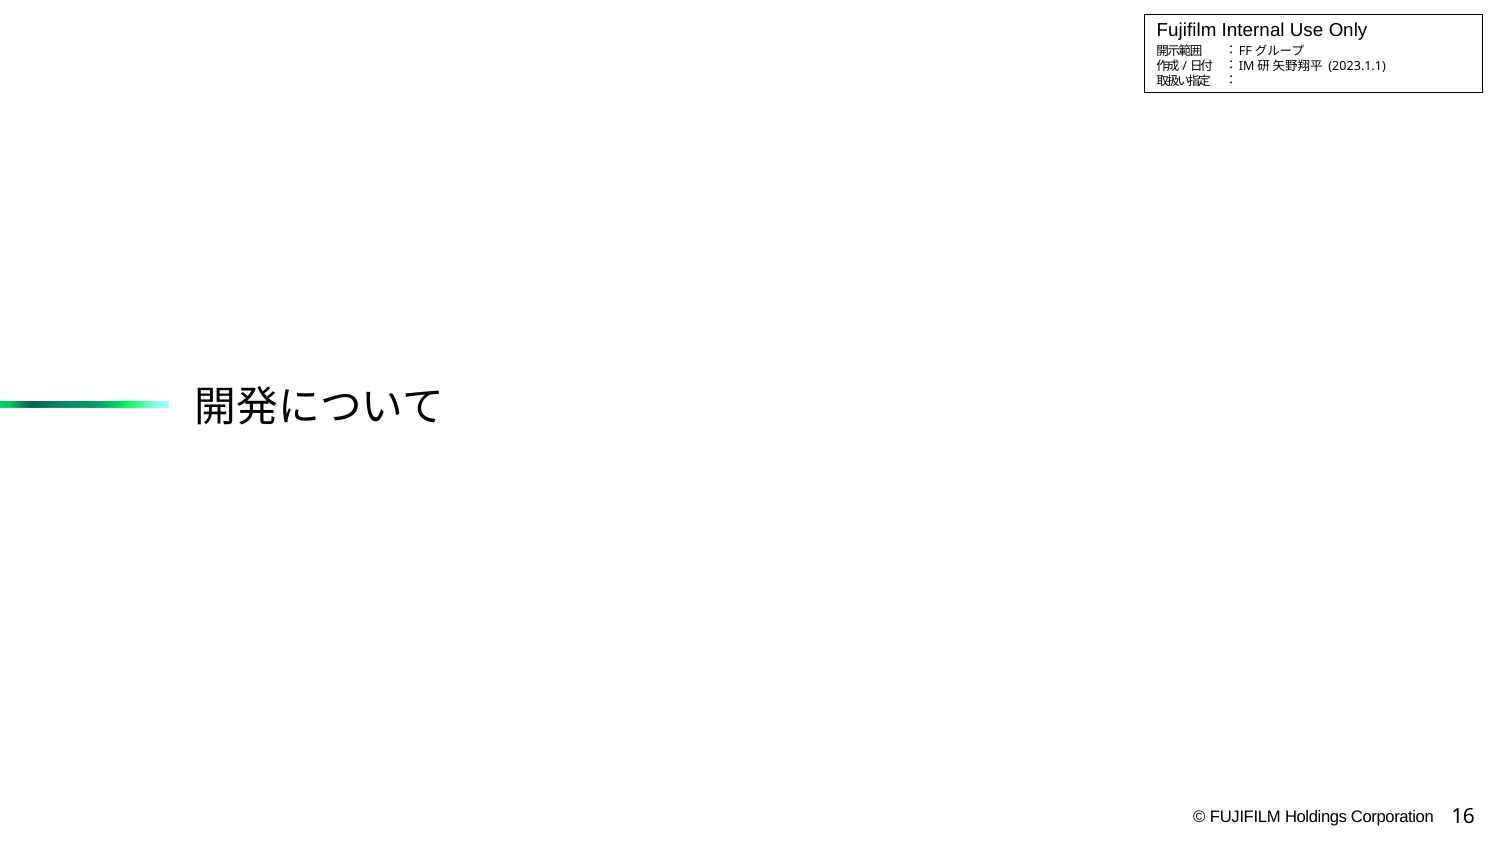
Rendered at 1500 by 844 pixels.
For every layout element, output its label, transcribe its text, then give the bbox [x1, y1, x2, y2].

picture [0, 401, 169, 408]
title 開発について [194, 299, 1412, 430]
